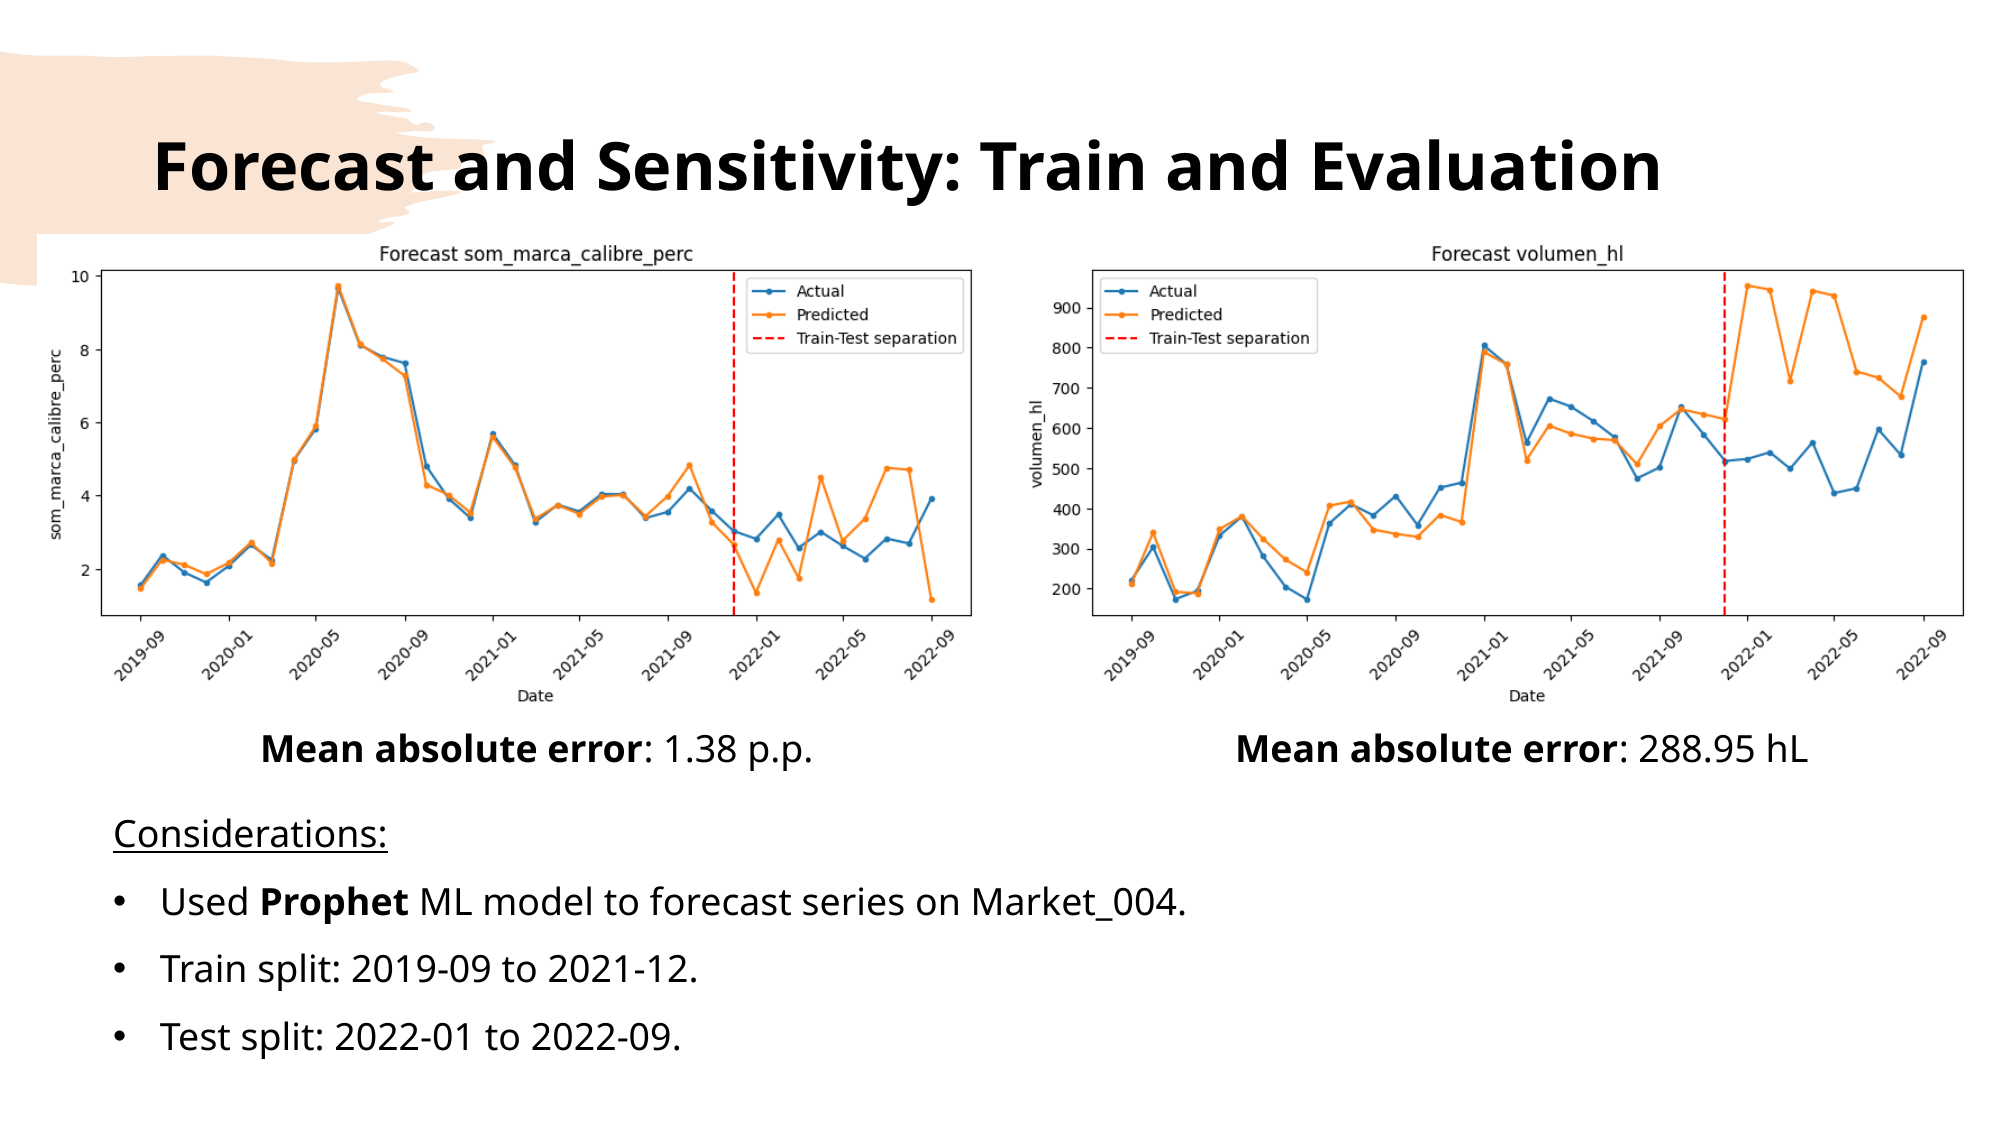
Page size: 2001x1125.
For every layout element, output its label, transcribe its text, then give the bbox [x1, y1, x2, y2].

text_box Considerations: Used Prophet ML model to forecast series on Market_004. Train split: 2019-09 to 2021-12. Test split: 2022-01 to 2022-09. [98, 780, 1902, 1065]
text_box Mean absolute error: 1.38 p.p. [245, 717, 872, 778]
text_box Mean absolute error: 288.95 hL [1220, 717, 1863, 778]
title Forecast and Sensitivity: Train and Evaluation [137, 59, 1863, 278]
picture [37, 234, 982, 716]
picture [1018, 234, 1973, 716]
